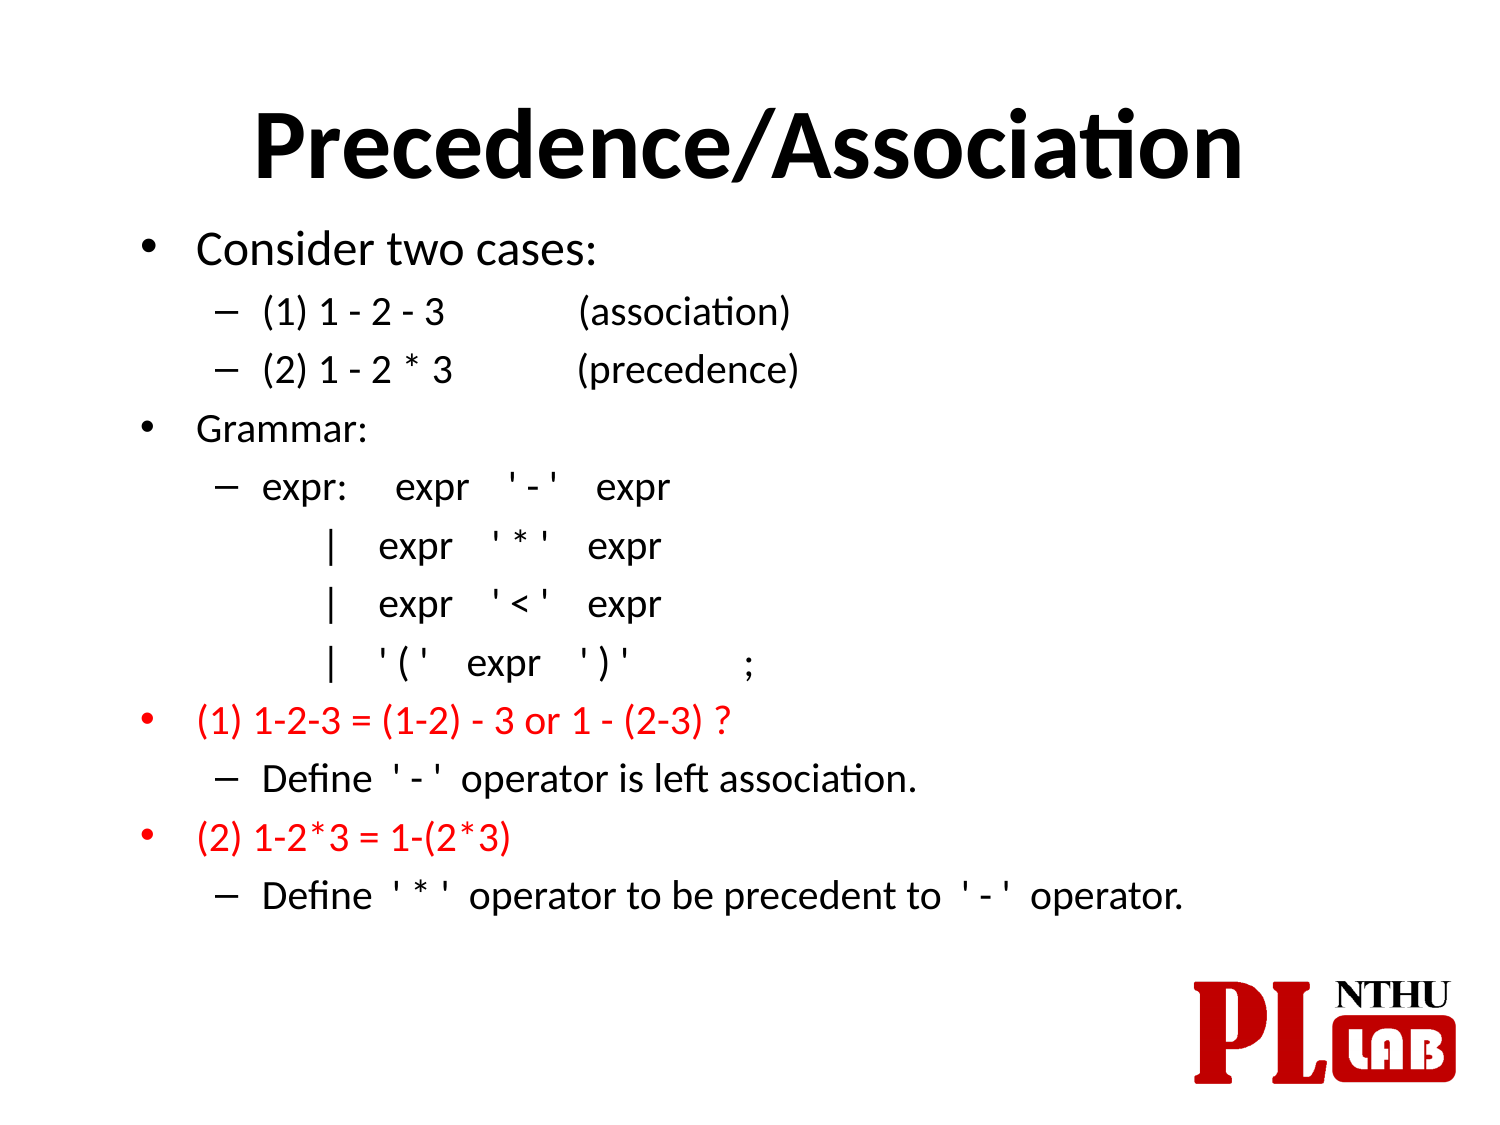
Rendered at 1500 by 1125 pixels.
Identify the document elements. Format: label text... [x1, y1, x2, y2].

picture [1375, 964, 1467, 1094]
title Precedence/Association [75, 45, 1425, 233]
list Consider two cases: (1) 1 - 2 - 3 (association) (2) 1 - 2 * 3 (precedence) Grammar: expr: expr ' - ' expr | expr ' * ' expr | expr ' < ' expr | ' ( ' expr ' ) ' ; (1) 1-2-3 = (1-2) - 3 or 1 - (2-3) ? Define ' - ' operator is left association. (2) 1-2*3 = 1-(2*3) Define ' * ' operator to be precedent to ' - ' operator. [125, 208, 1375, 1094]
